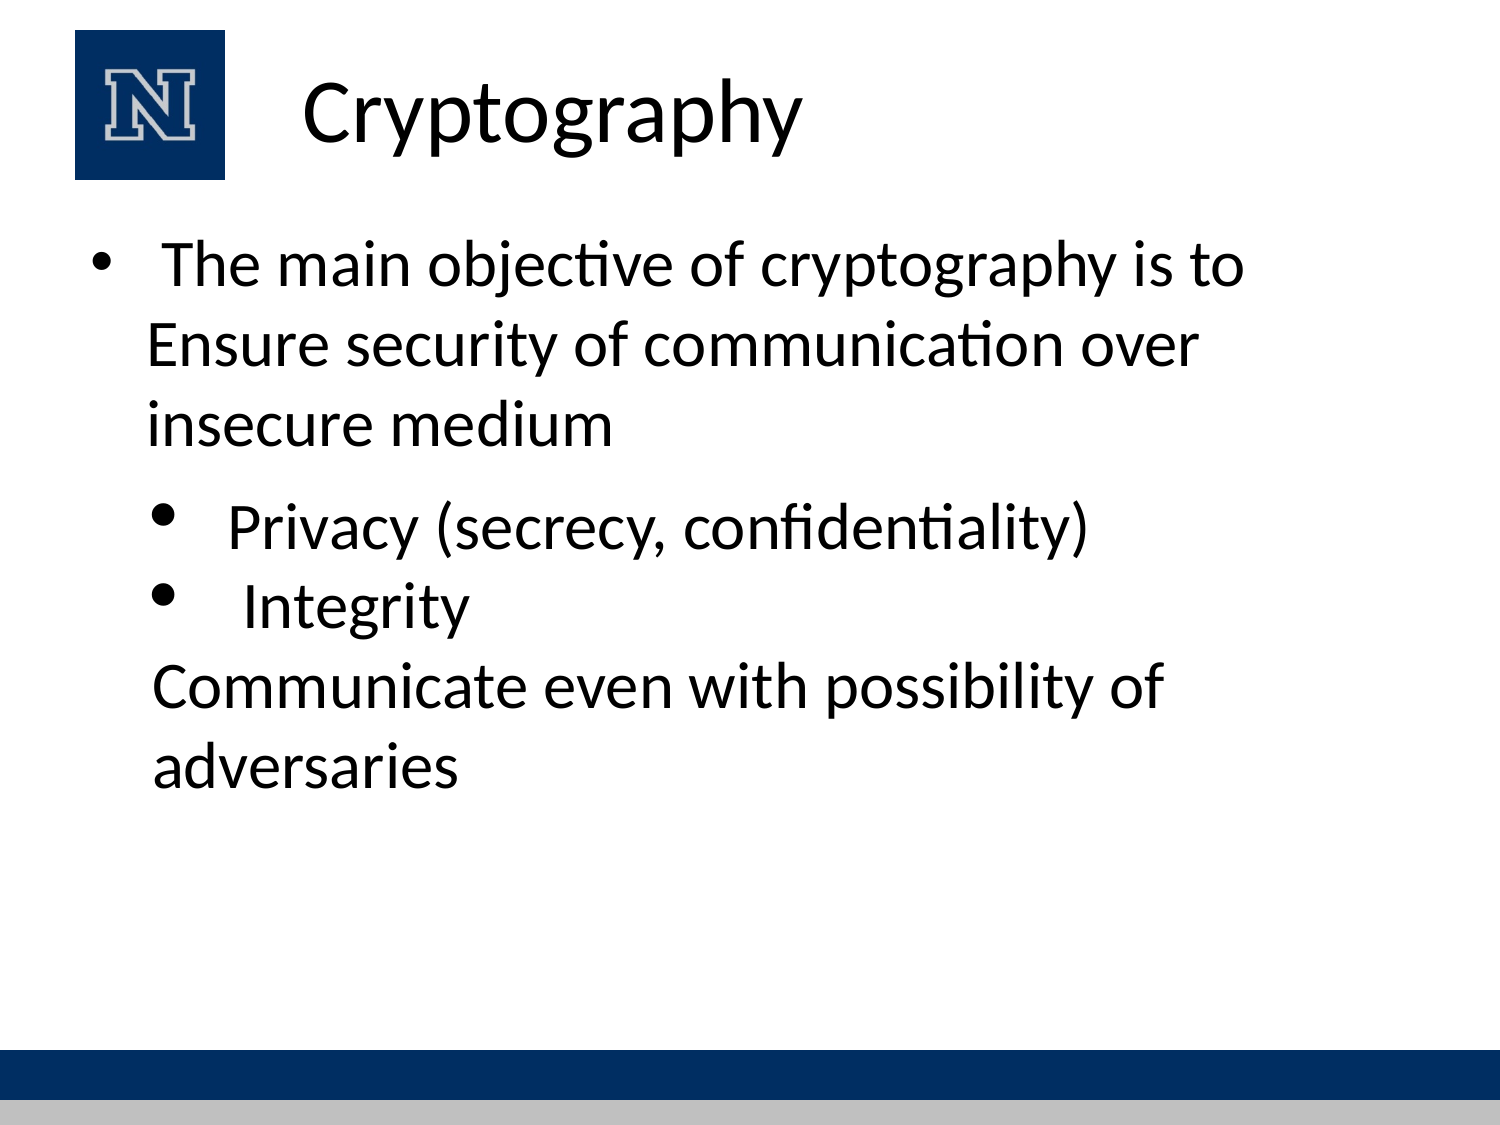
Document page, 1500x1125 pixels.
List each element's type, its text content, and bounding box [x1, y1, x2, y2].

text_box Privacy (secrecy, confidentiality) Integrity Communicate even with possibility of adversaries [137, 425, 1250, 810]
list The main objective of cryptography is to Ensure security of communication over insecure medium [75, 212, 1425, 1005]
title Cryptography [287, 12, 1475, 200]
picture [75, 30, 225, 180]
